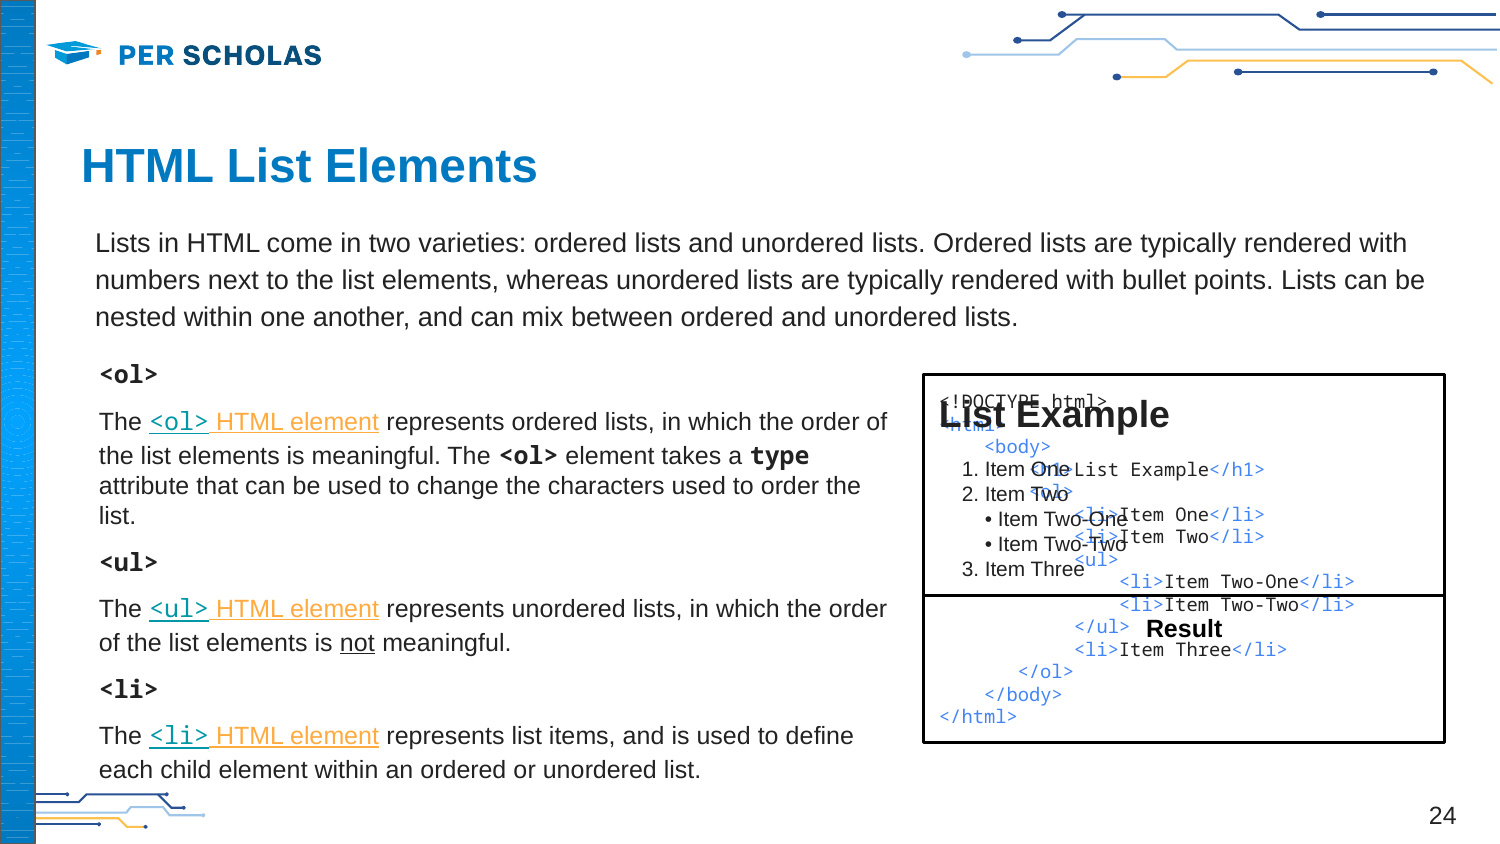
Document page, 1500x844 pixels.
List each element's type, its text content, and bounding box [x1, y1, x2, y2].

text_box <ol> The <ol> HTML element represents ordered lists, in which the order of the list elements is meaningful. The <ol> element takes a type attribute that can be used to change the characters used to order the list. <ul> The <ul> HTML element represents unordered lists, in which the order of the list elements is not meaningful. <li> The <li> HTML element represents list items, and is used to define each child element within an ordered or unordered list. [83, 344, 912, 799]
text_box <!DOCTYPE html> <html> <body> <h1>List Example</h1> <ol> <li>Item One</li> <li>Item Two</li> <ul> <li>Item Two-One</li> <li>Item Two-Two</li> </ul> <li>Item Three</li> </ol> </body> </html> [923, 658, 1445, 743]
text_box Result [923, 597, 1445, 658]
title HTML List Elements [69, 119, 1402, 207]
picture [36, 17, 339, 83]
text_box List Example 1. Item One 2. Item Two • Item Two-One • Item Two-Two 3. Item Three [923, 374, 1445, 596]
list Lists in HTML come in two varieties: ordered lists and unordered lists. Ordered lists are typically rendered with numbers next to the list elements, whereas unordered lists are typically rendered with bullet points. Lists can be nested within one another, and can mix between ordered and unordered lists. [83, 209, 1482, 344]
slide_number ‹#› [1395, 768, 1491, 836]
